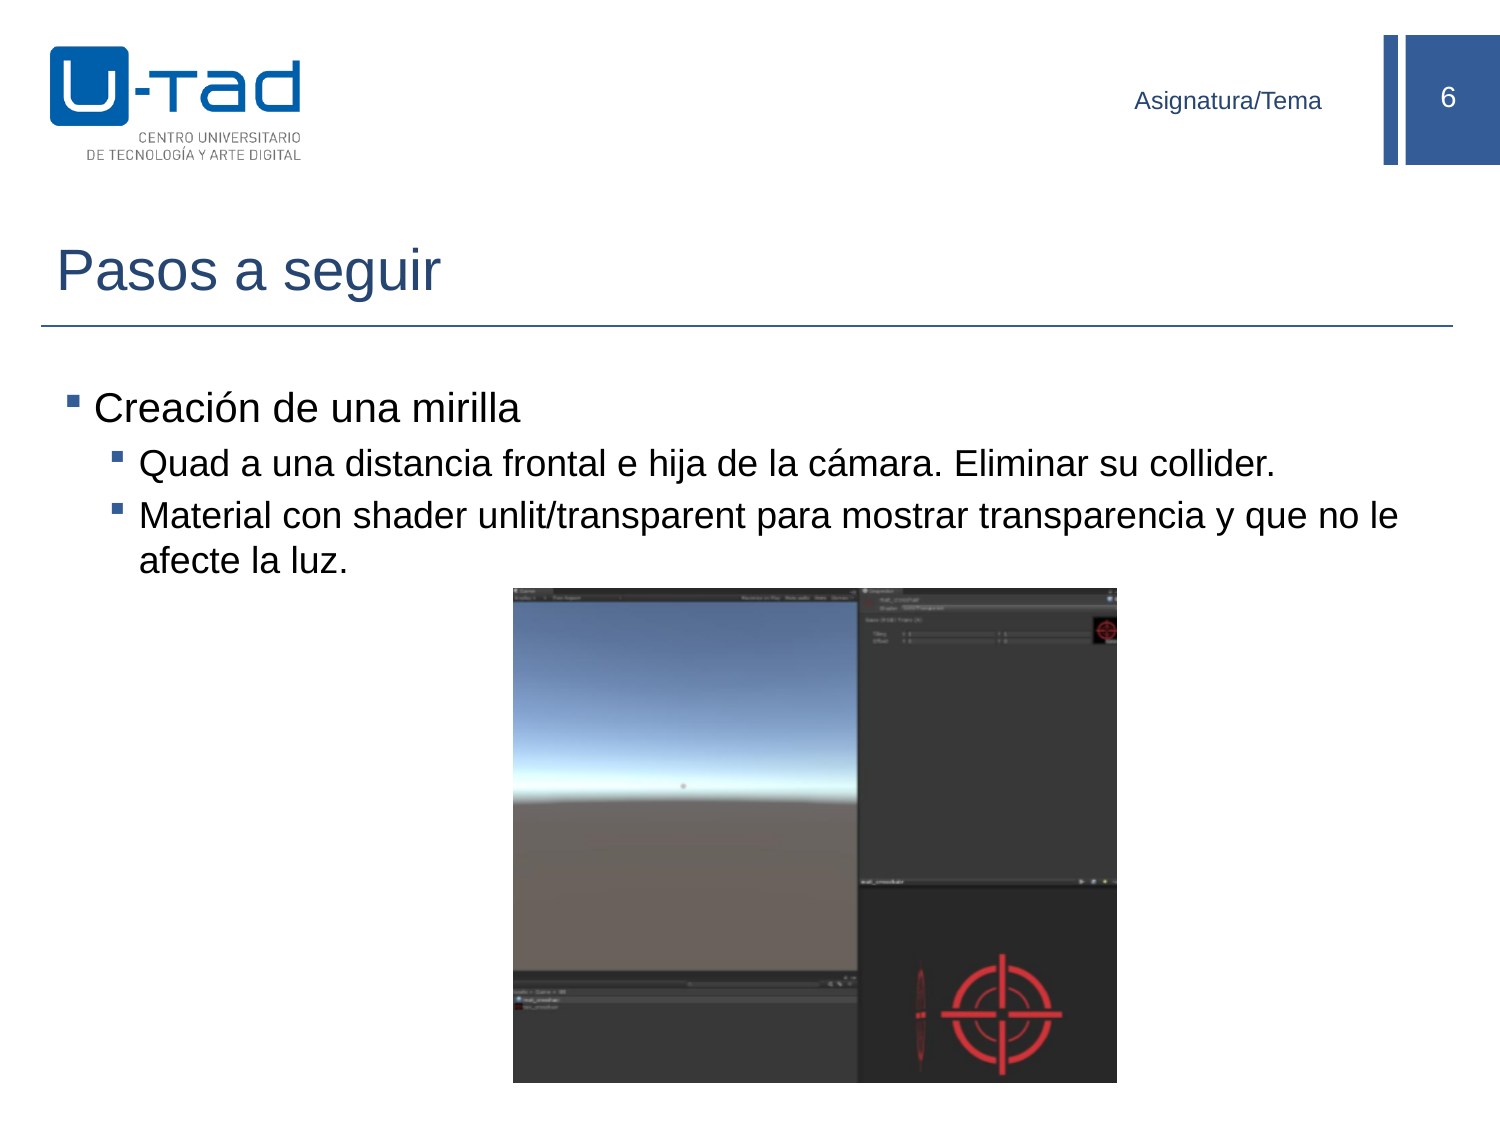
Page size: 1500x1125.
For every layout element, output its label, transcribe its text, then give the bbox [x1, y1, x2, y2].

picture [513, 587, 1117, 1083]
list Creación de una mirilla Quad a una distancia frontal e hija de la cámara. Eliminar su collider. Material con shader unlit/transparent para mostrar transparencia y que no le afecte la luz. [41, 373, 1453, 1035]
footer Asignatura/Tema [747, 78, 1338, 128]
title Pasos a seguir [41, 208, 1453, 327]
picture [42, 38, 308, 168]
